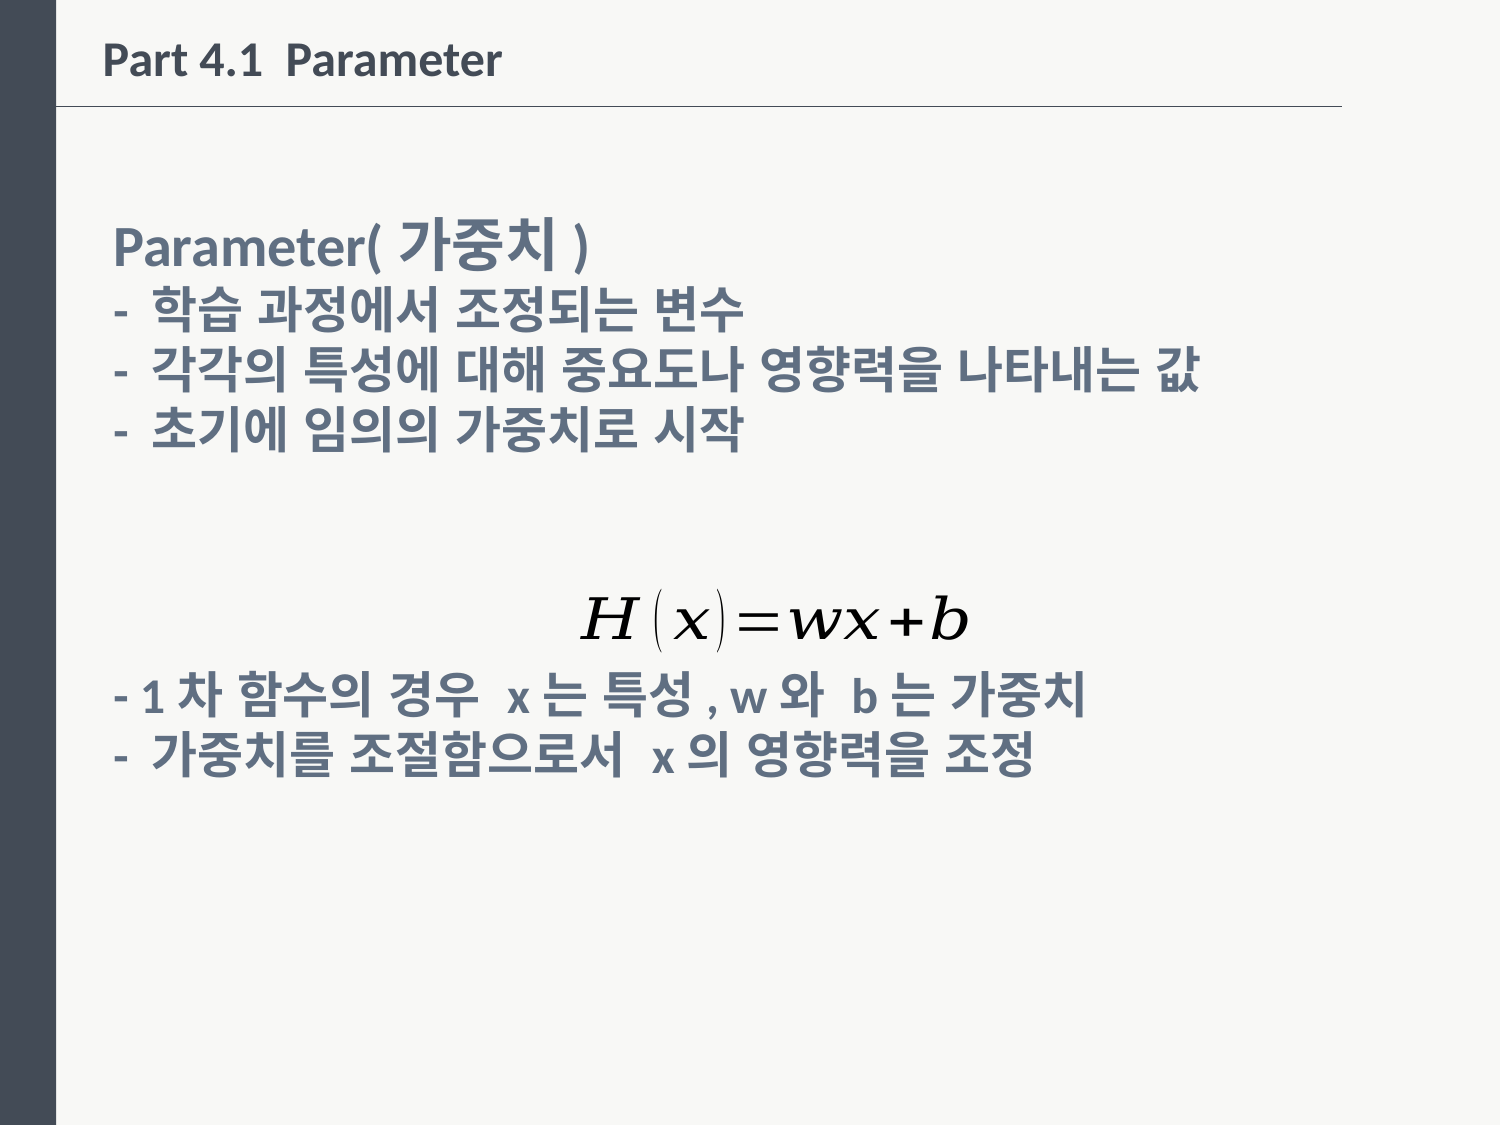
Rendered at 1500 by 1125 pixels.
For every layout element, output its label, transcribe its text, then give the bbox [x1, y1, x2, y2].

text_box Part 4.1 Parameter [87, 18, 518, 94]
text_box Parameter(가중치) - 학습 과정에서 조정되는 변수 - 각각의 특성에 대해 중요도나 영향력을 나타내는 값 - 초기에 임의의 가중치로 시작 [98, 201, 1453, 466]
text_box [0, 0, 57, 1125]
text_box - 1차 함수의 경우 x는 특성, w와 b는 가중치 - 가중치를 조절함으로서 x의 영향력을 조정 [98, 656, 1453, 791]
